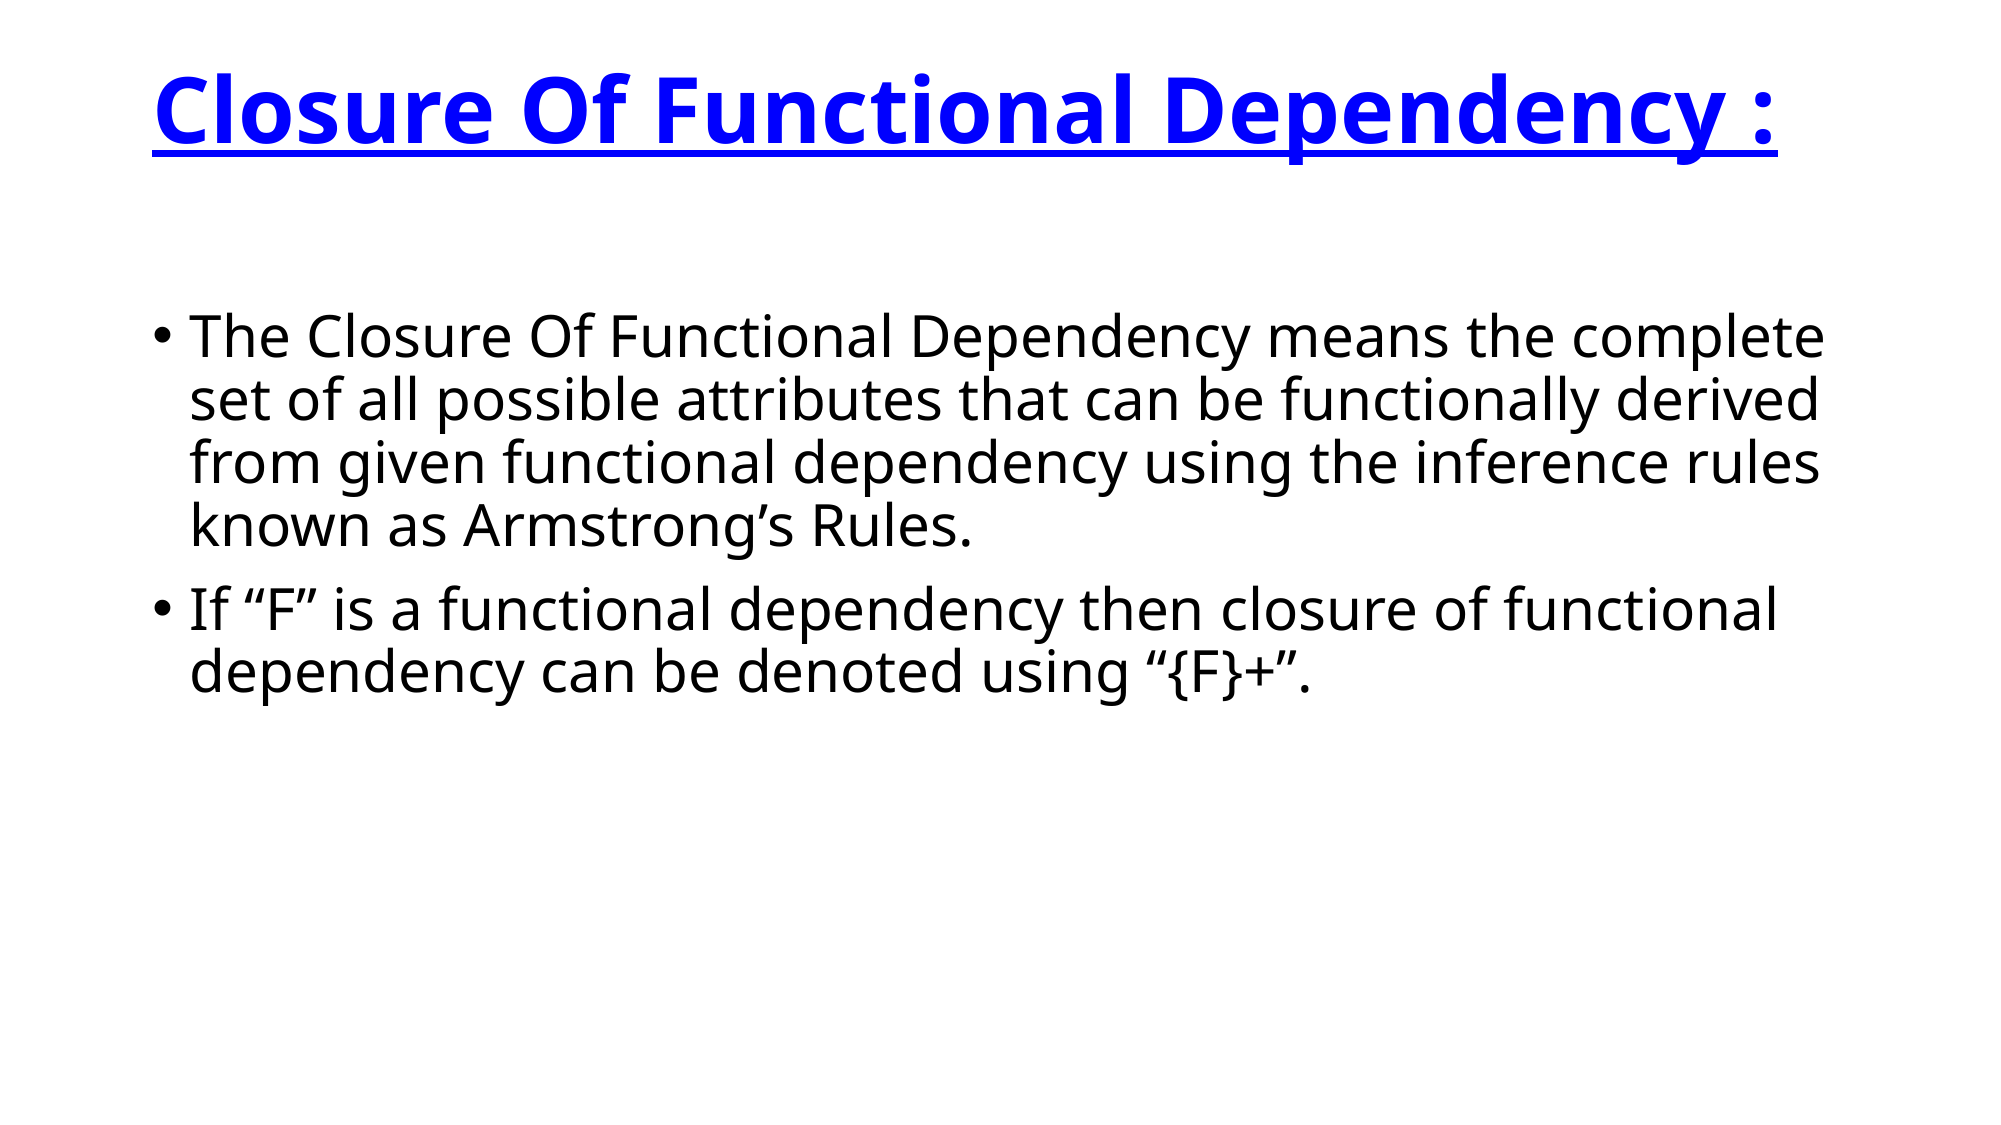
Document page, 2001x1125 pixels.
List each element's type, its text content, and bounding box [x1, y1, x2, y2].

title Closure Of Functional Dependency : [137, 59, 1863, 278]
list The Closure Of Functional Dependency means the complete set of all possible attributes that can be functionally derived from given functional dependency using the inference rules known as Armstrong’s Rules. If “F” is a functional dependency then closure of functional dependency can be denoted using “{F}+”. [137, 299, 1863, 1014]
